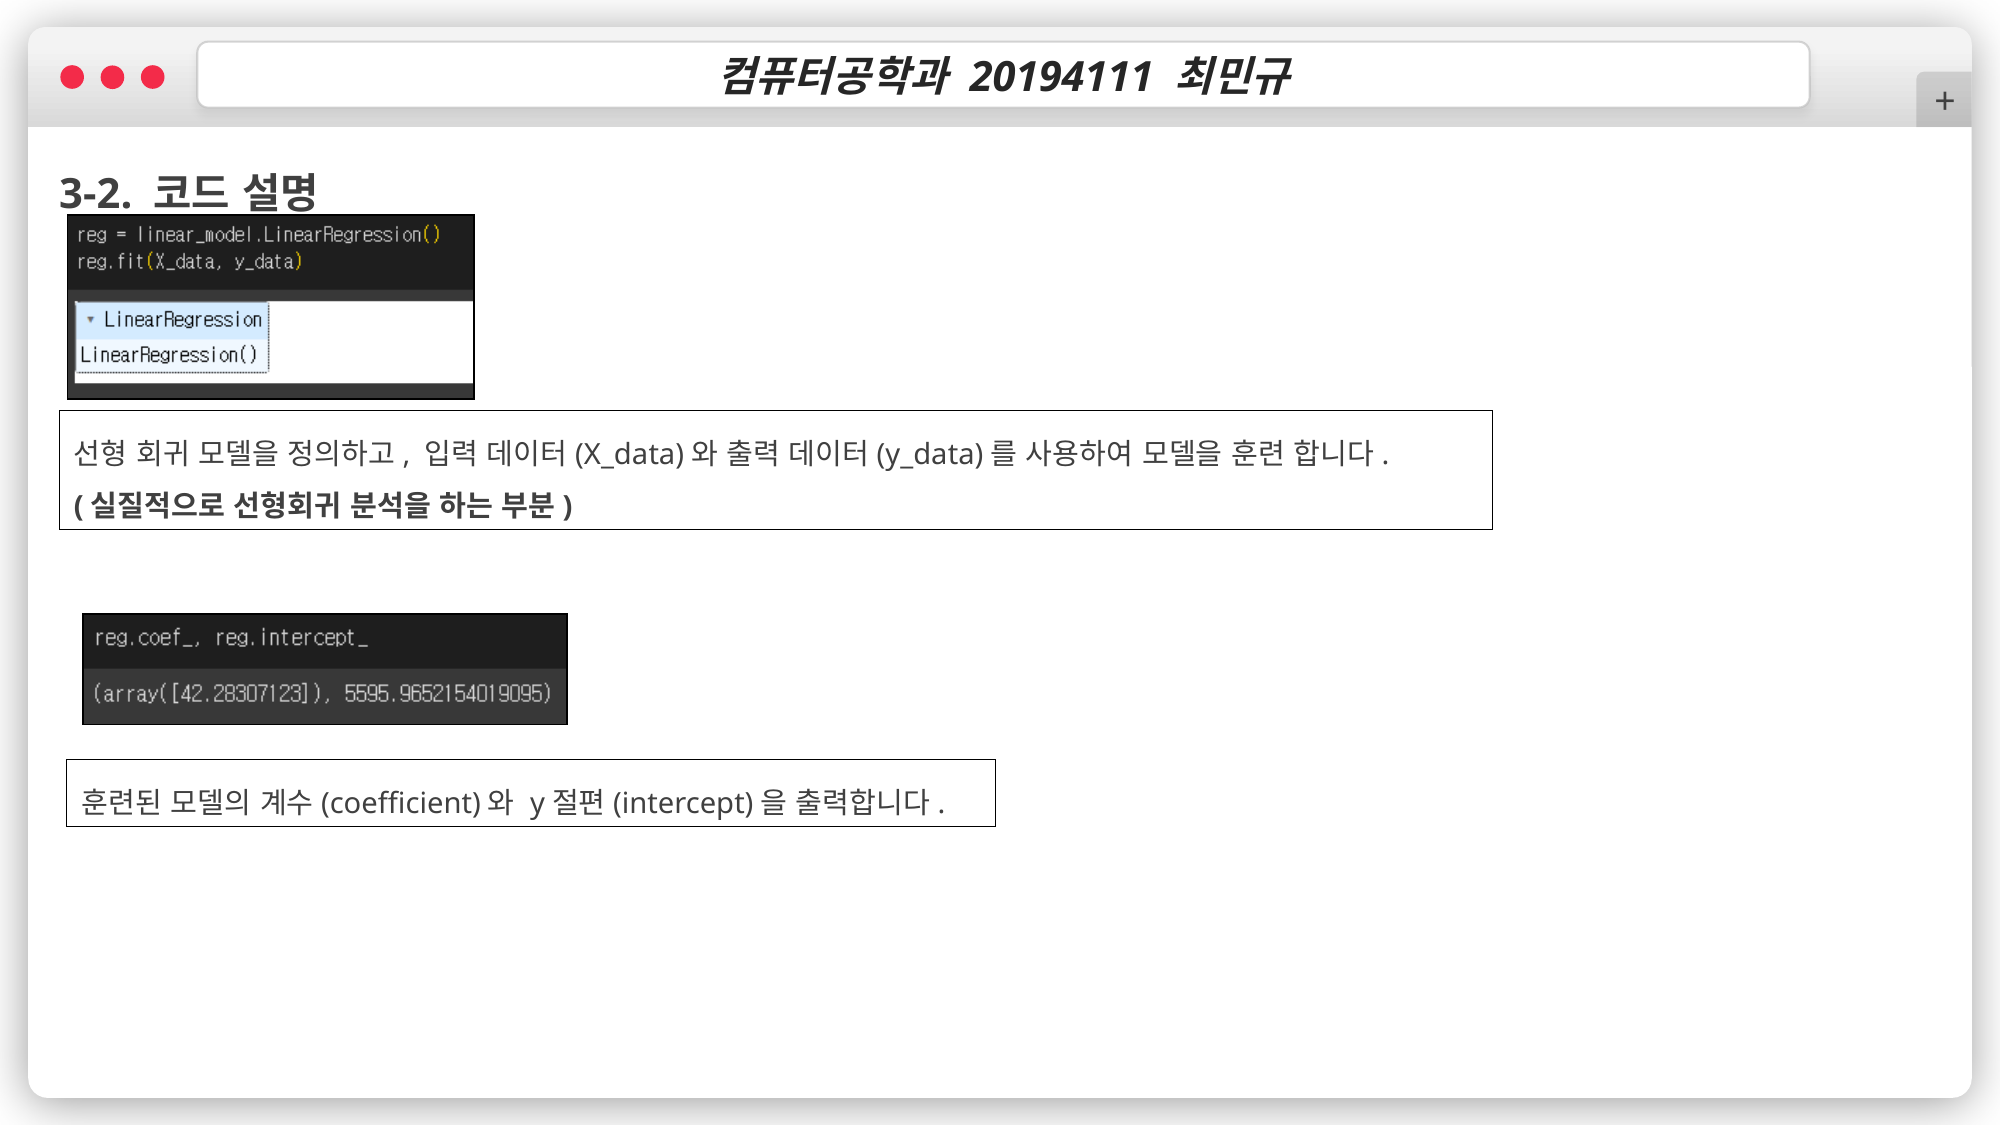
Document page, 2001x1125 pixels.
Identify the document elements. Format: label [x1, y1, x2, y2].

text_box [28, 27, 1972, 1098]
picture [83, 614, 567, 724]
picture [68, 215, 474, 399]
